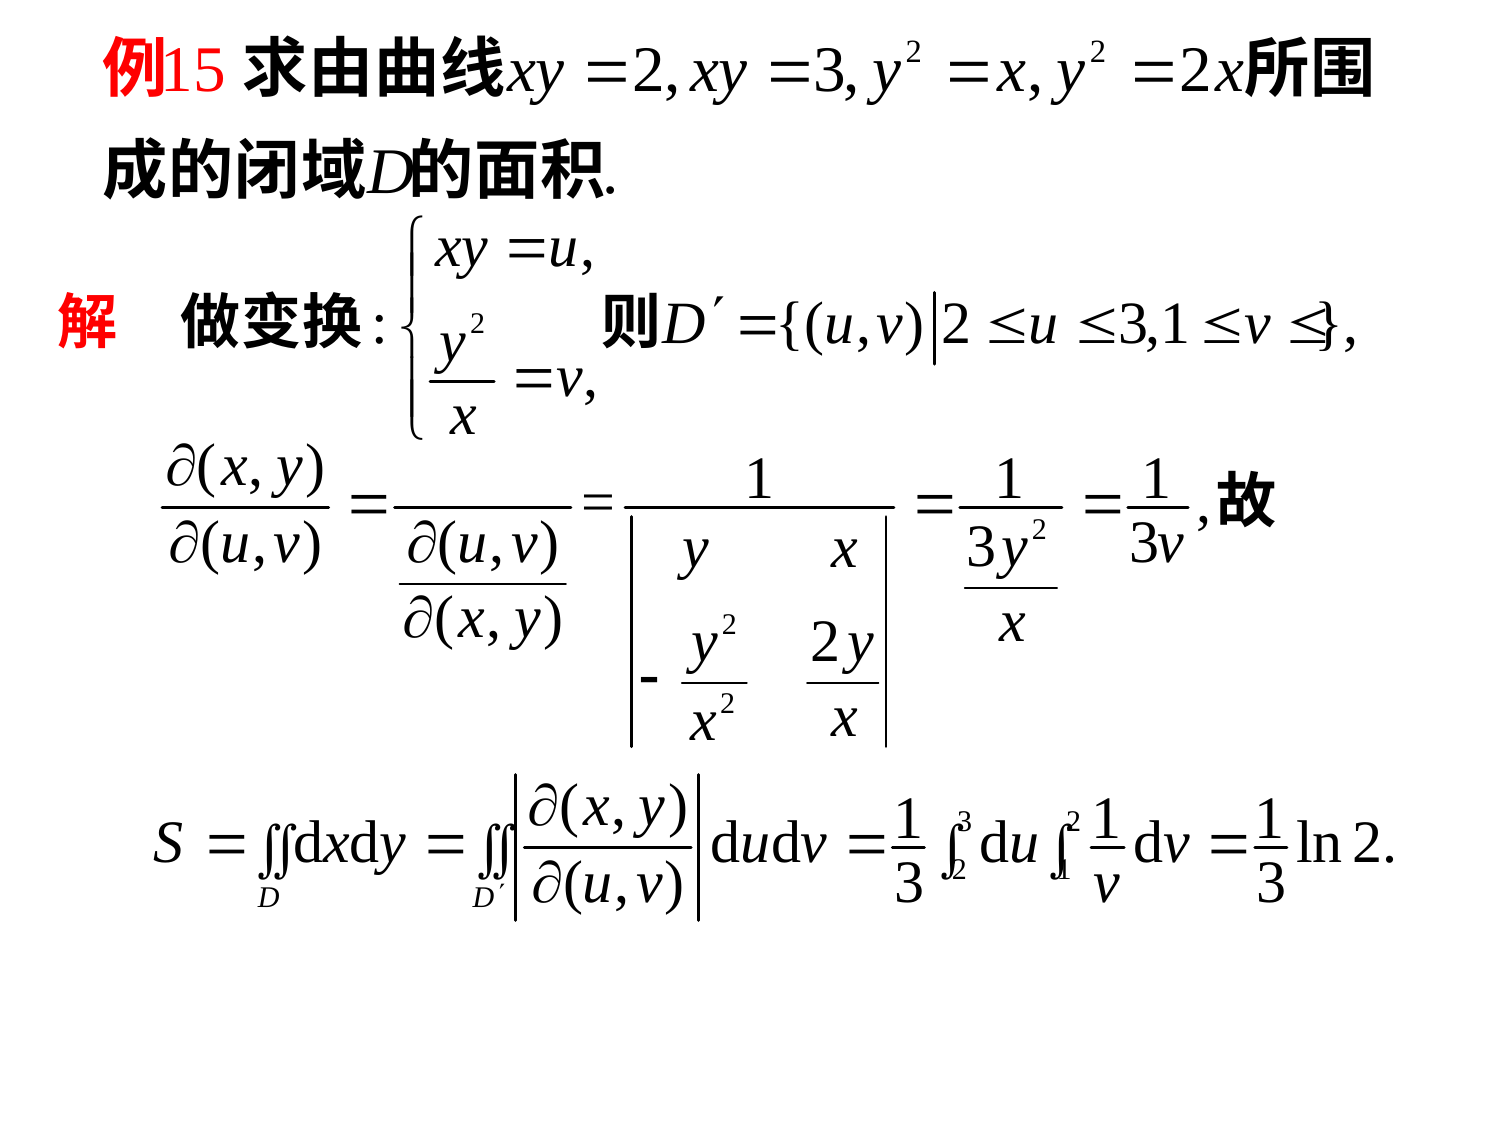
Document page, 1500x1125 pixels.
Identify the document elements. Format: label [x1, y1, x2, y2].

text_box [147, 766, 1400, 929]
text_box [155, 432, 1282, 755]
text_box [52, 207, 1366, 449]
text_box [98, 30, 1381, 207]
